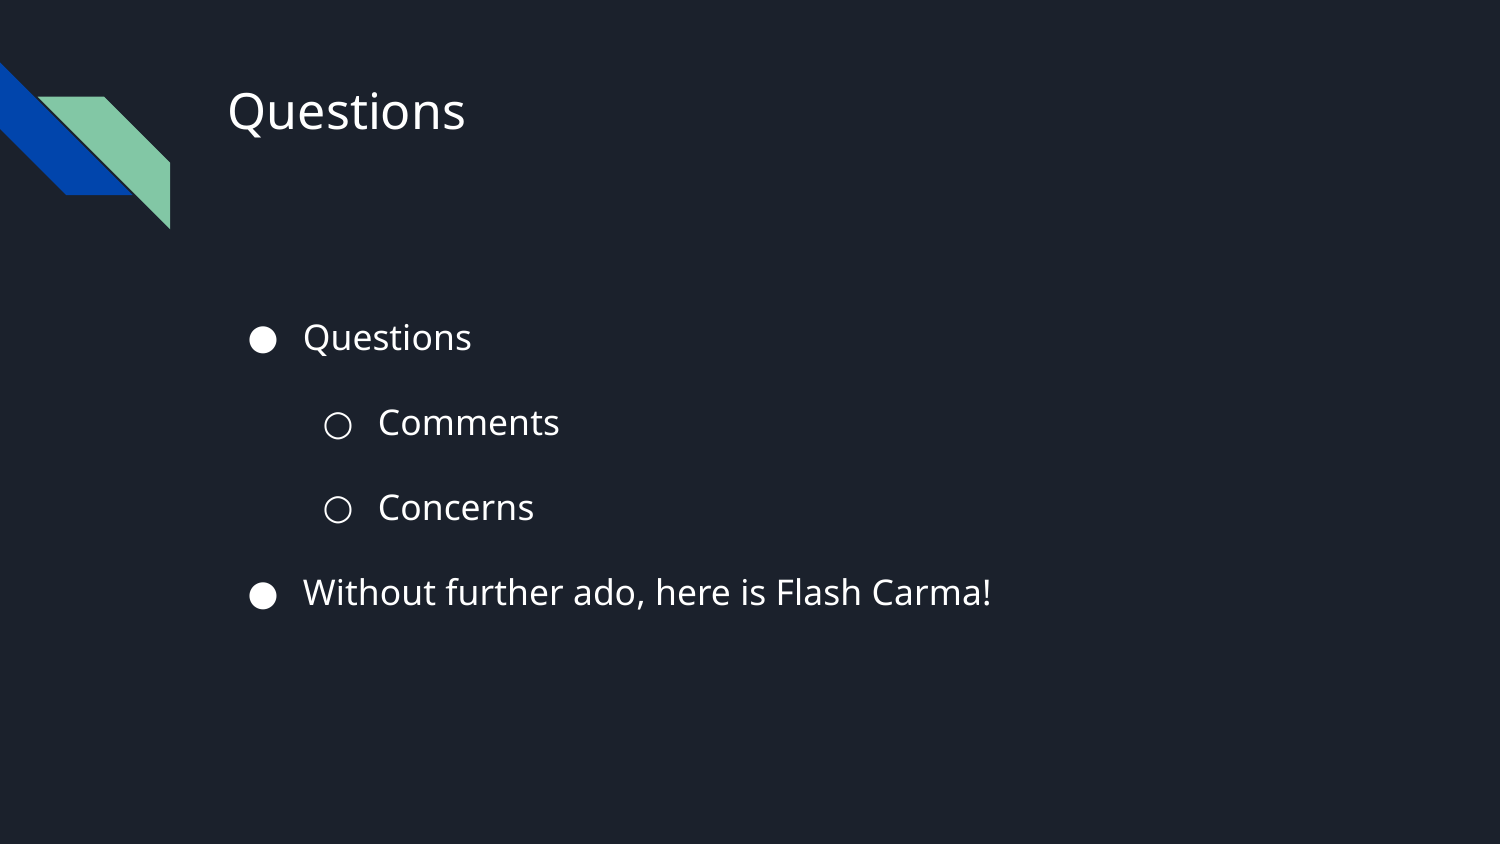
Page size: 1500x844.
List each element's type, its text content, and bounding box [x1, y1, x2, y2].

list Questions Comments Concerns Without further ado, here is Flash Carma! [212, 257, 1368, 735]
title Questions [212, 64, 1368, 215]
